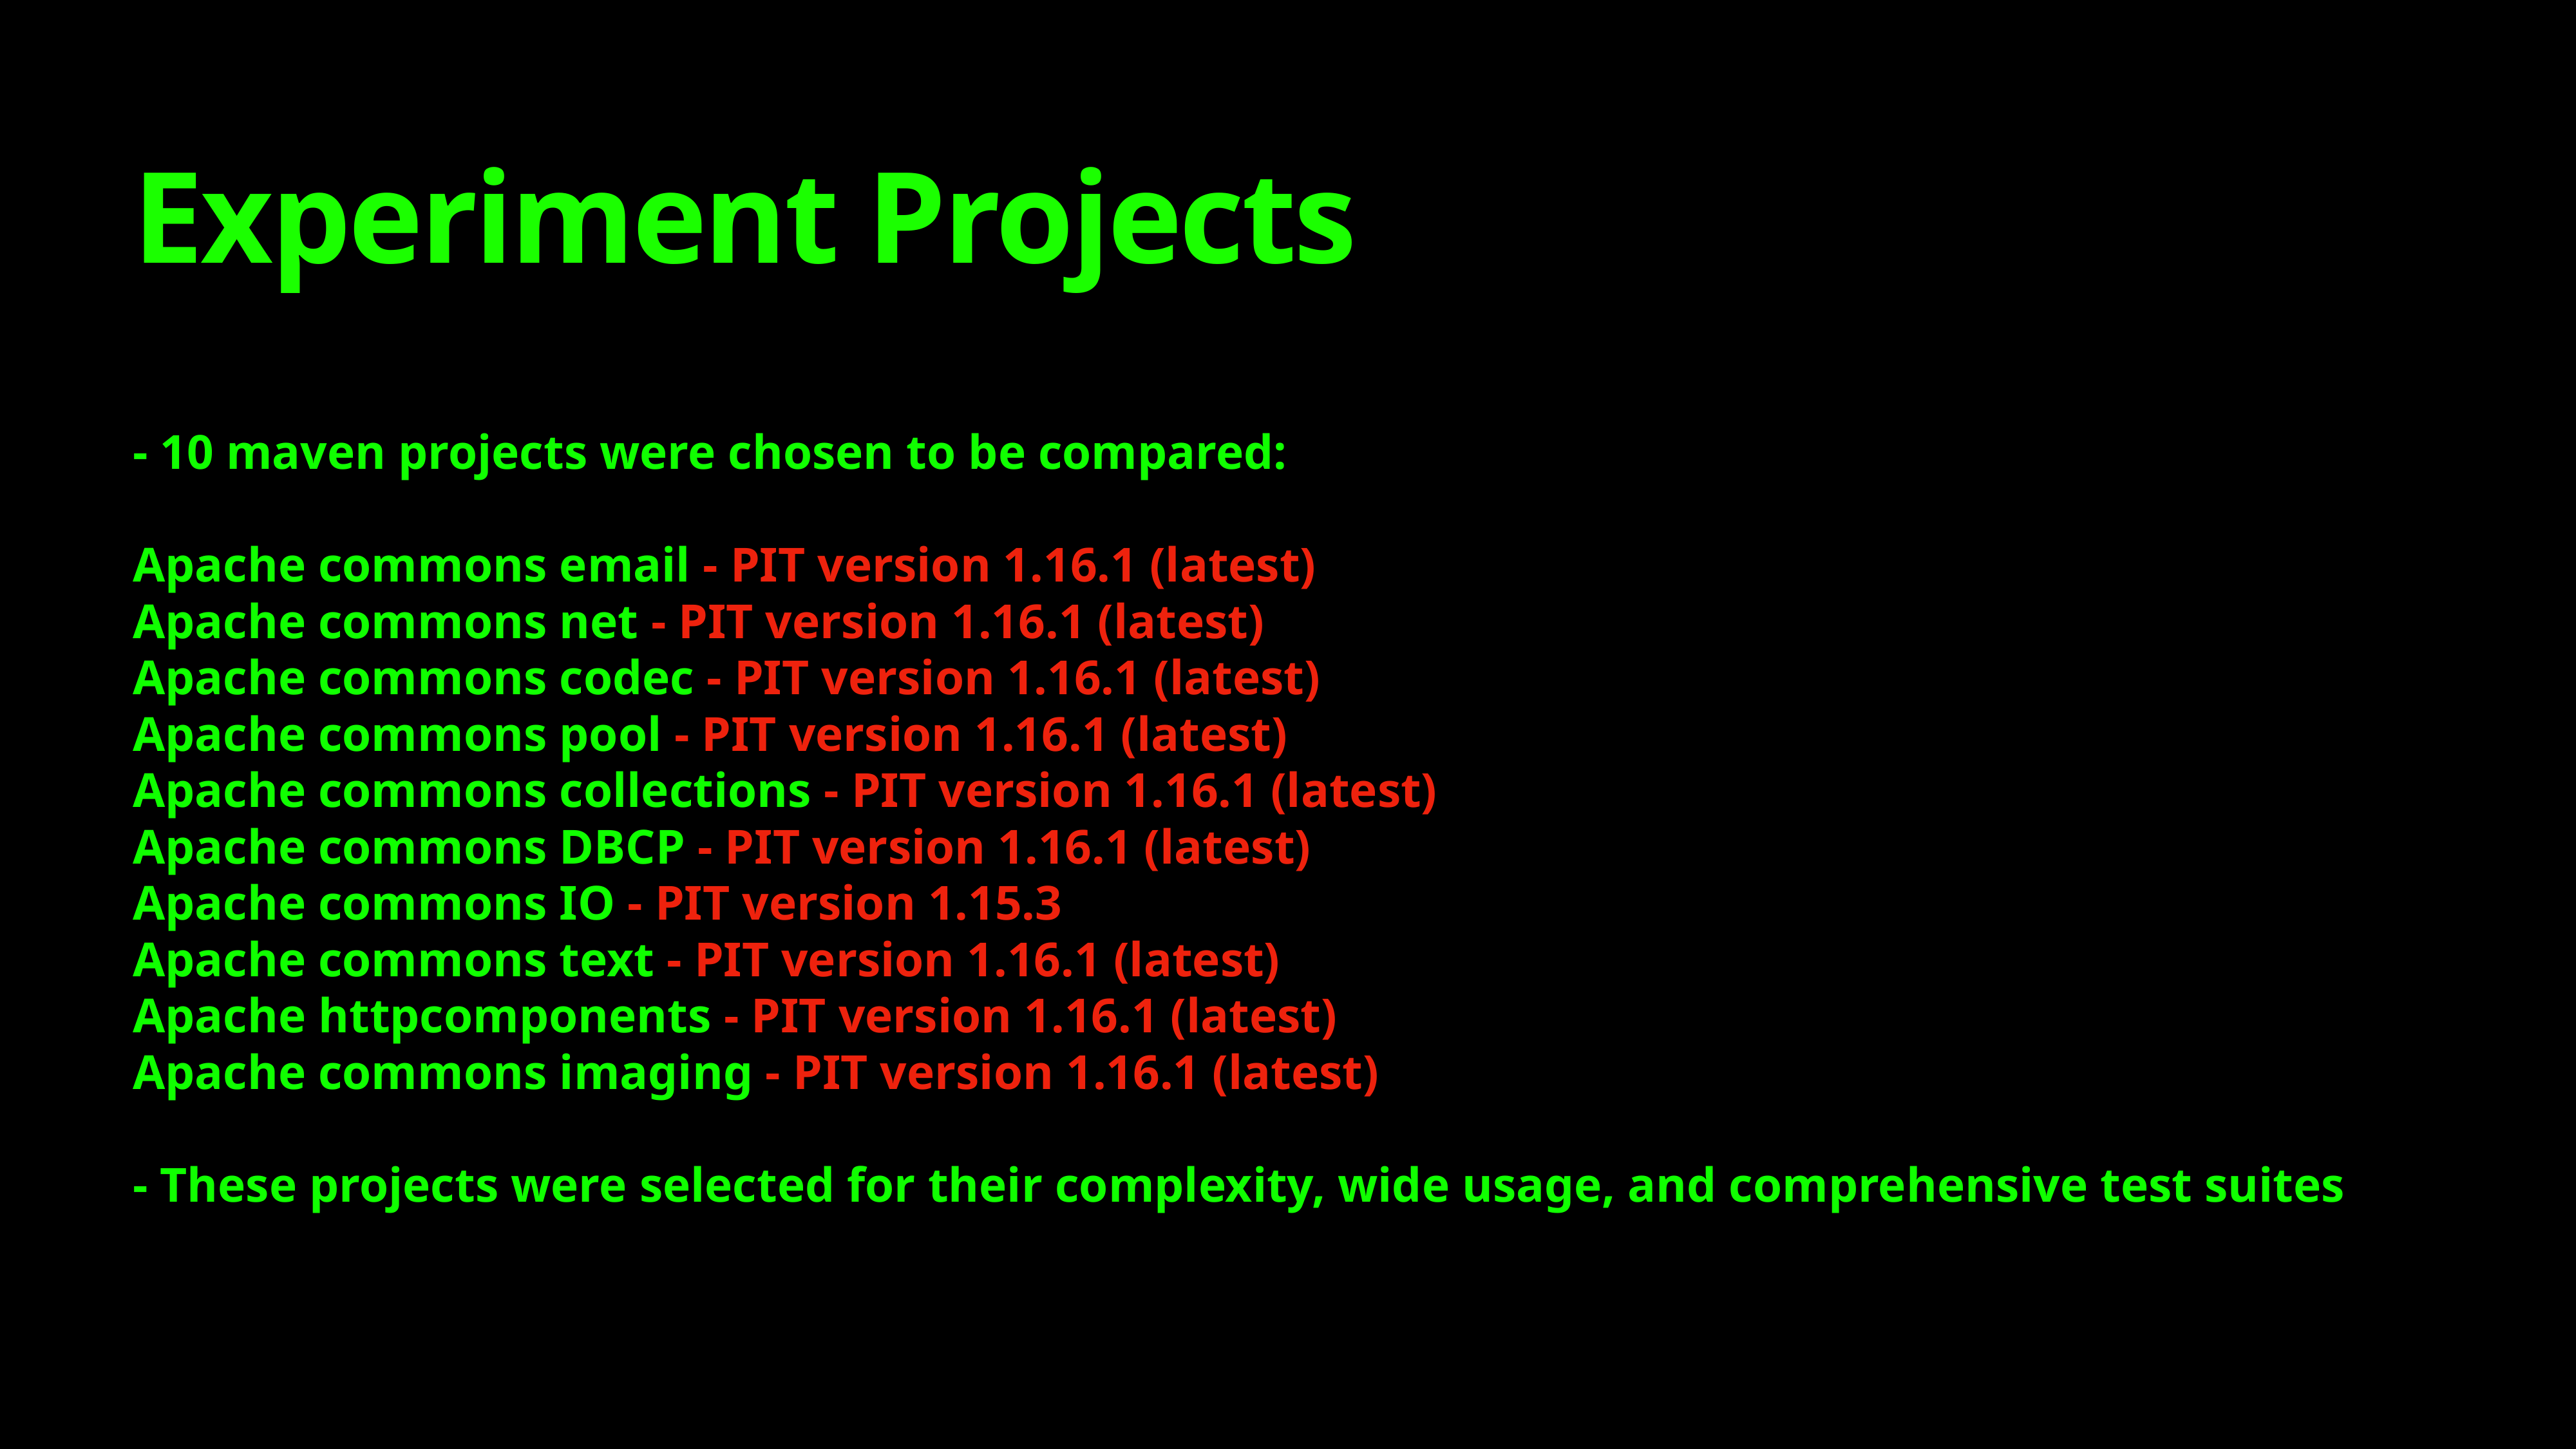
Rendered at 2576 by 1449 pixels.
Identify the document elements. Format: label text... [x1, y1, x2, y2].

subtitle - 10 maven projects were chosen to be compared: Apache commons email - PIT version 1.16.1 (latest) Apache commons net - PIT version 1.16.1 (latest) Apache commons codec - PIT version 1.16.1 (latest) Apache commons pool - PIT version 1.16.1 (latest) Apache commons collections - PIT version 1.16.1 (latest) Apache commons DBCP - PIT version 1.16.1 (latest) Apache commons IO - PIT version 1.15.3 Apache commons text - PIT version 1.16.1 (latest) Apache httpcomponents - PIT version 1.16.1 (latest) Apache commons imaging - PIT version 1.16.1 (latest) - These projects were selected for their complexity, wide usage, and comprehensive test suites [127, 416, 2449, 1283]
title Experiment Projects [127, 122, 2449, 293]
